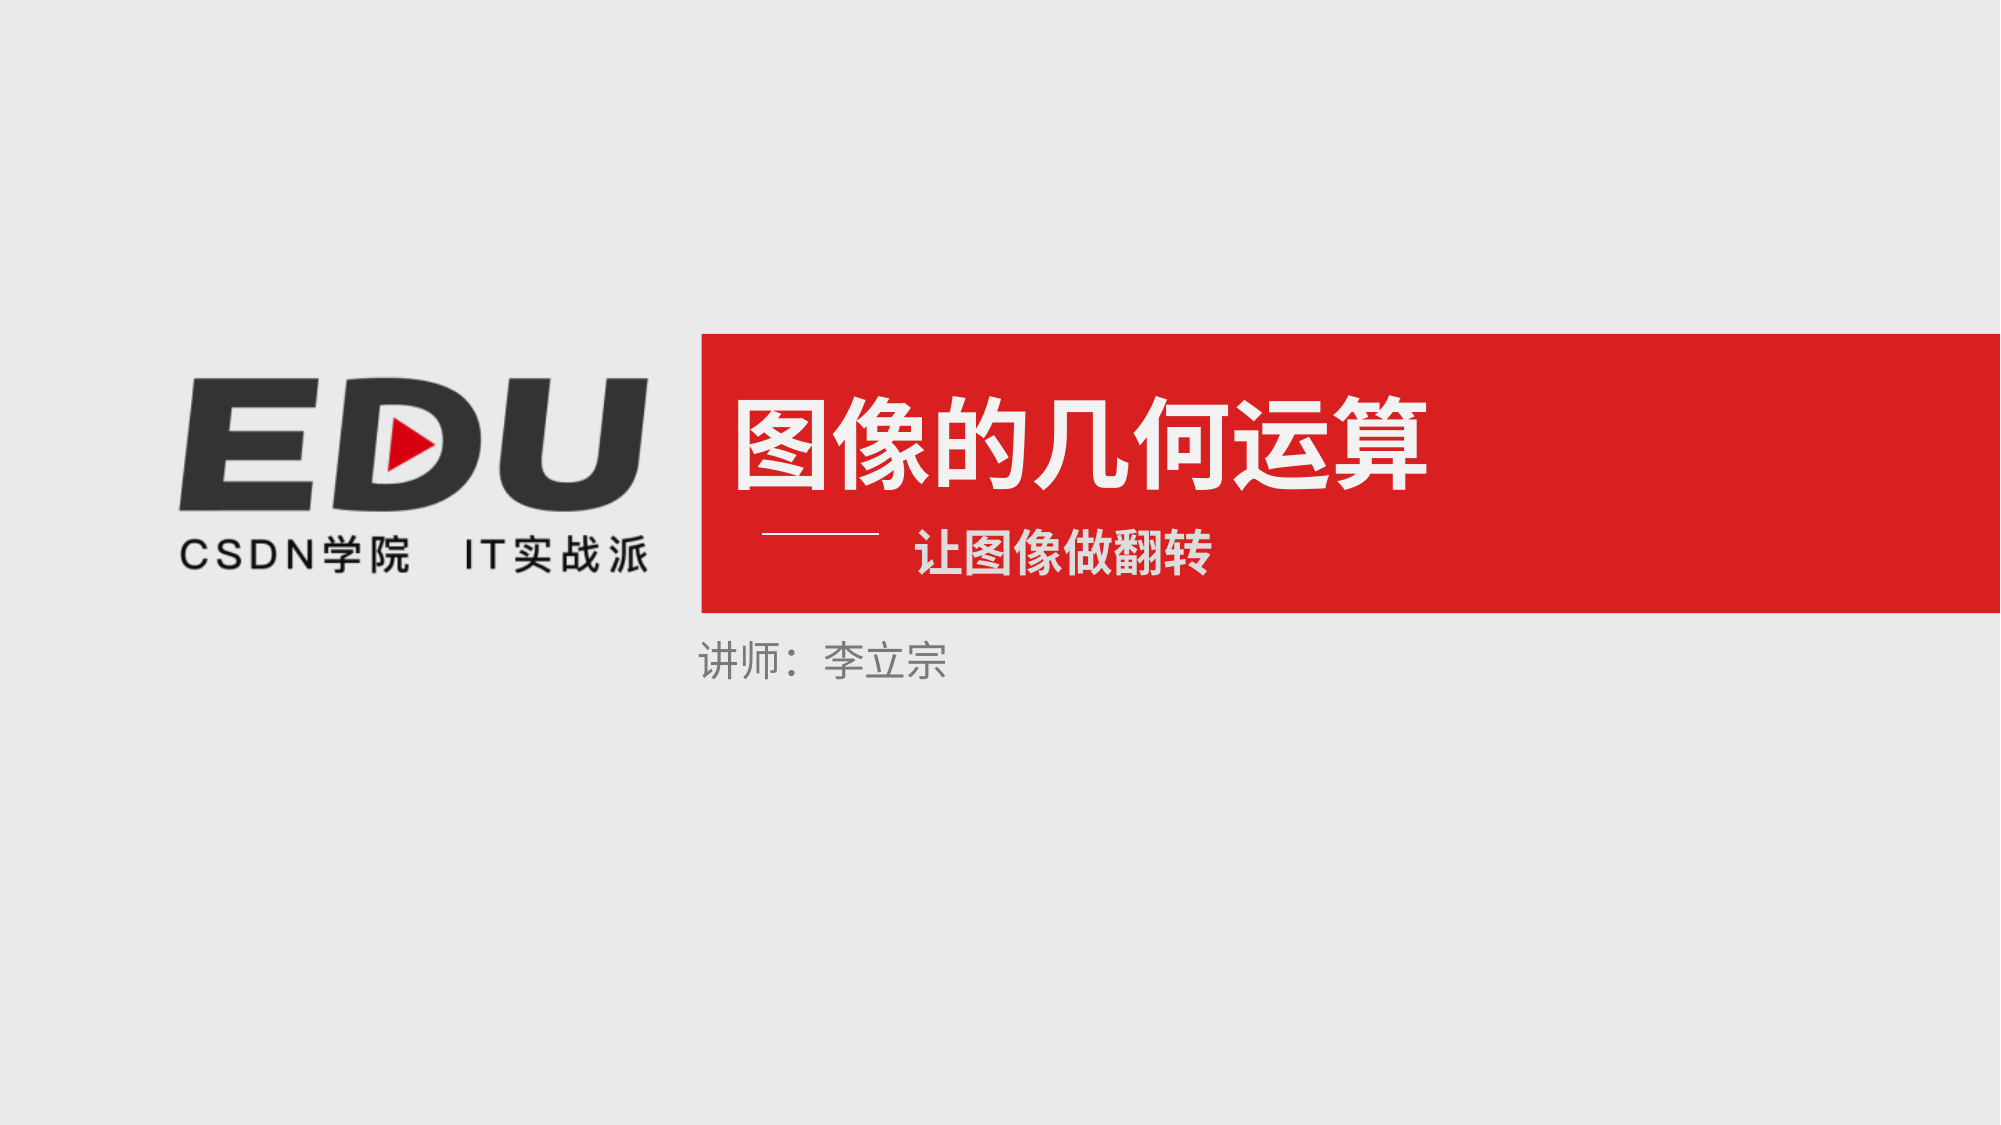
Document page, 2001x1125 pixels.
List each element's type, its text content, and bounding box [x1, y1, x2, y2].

list 讲师：李立宗 [689, 626, 1615, 693]
list 让图像做翻转 [905, 491, 1757, 590]
title 图像的几何运算 [716, 373, 2000, 492]
picture [172, 363, 654, 584]
